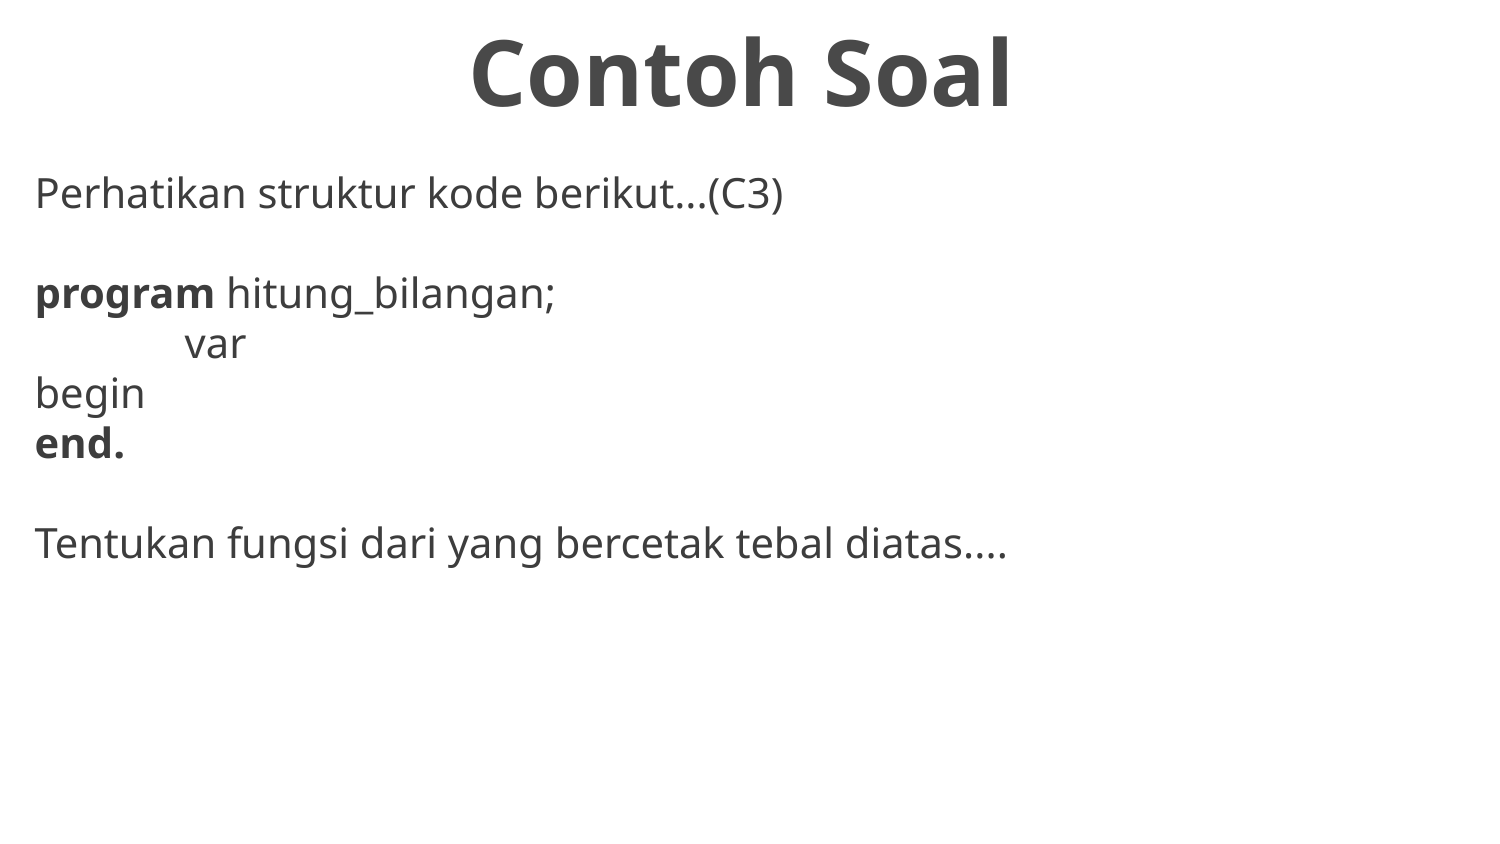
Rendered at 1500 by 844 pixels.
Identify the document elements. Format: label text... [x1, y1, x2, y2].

title Perhatikan struktur kode berikut...(C3) program hitung_bilangan; var begin end. Tentukan fungsi dari yang bercetak tebal diatas.... [19, 151, 1464, 777]
subtitle Contoh Soal [316, 0, 1167, 151]
